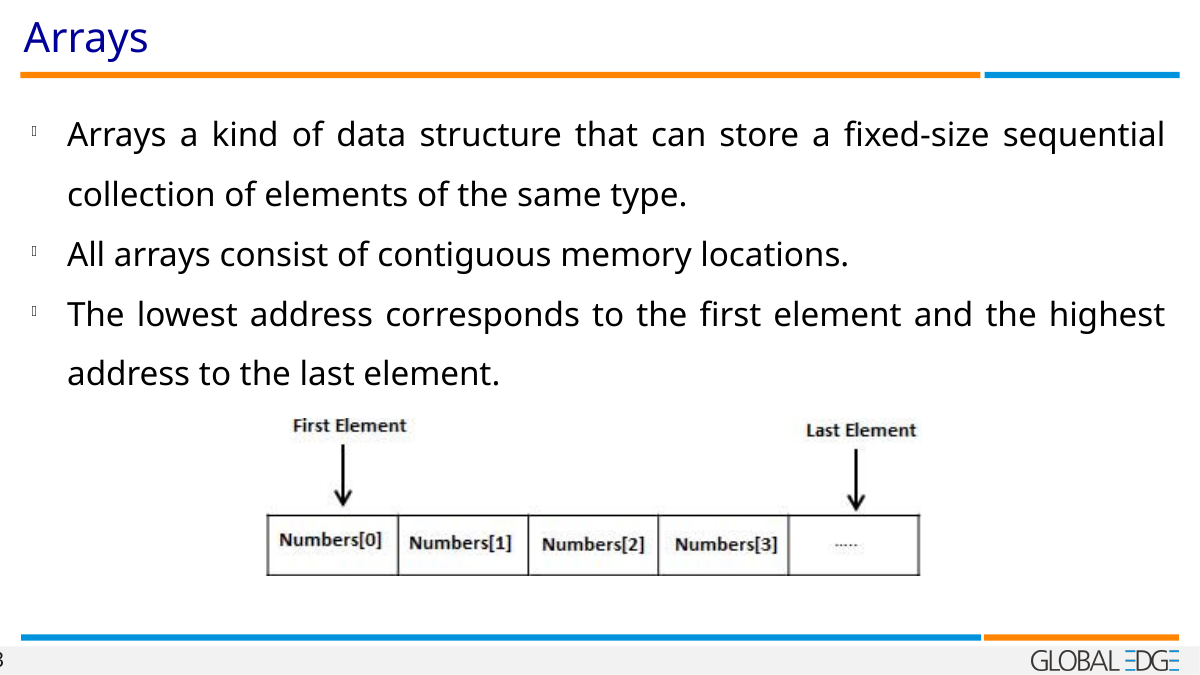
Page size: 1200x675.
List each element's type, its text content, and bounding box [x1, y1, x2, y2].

picture [1031, 650, 1179, 671]
text_box Arrays [12, 9, 1088, 63]
text_box Arrays a kind of data structure that can store a fixed-size sequential collection of elements of the same type. All arrays consist of contiguous memory locations. The lowest address corresponds to the first element and the highest address to the last element. [20, 87, 1179, 628]
picture [264, 417, 922, 576]
